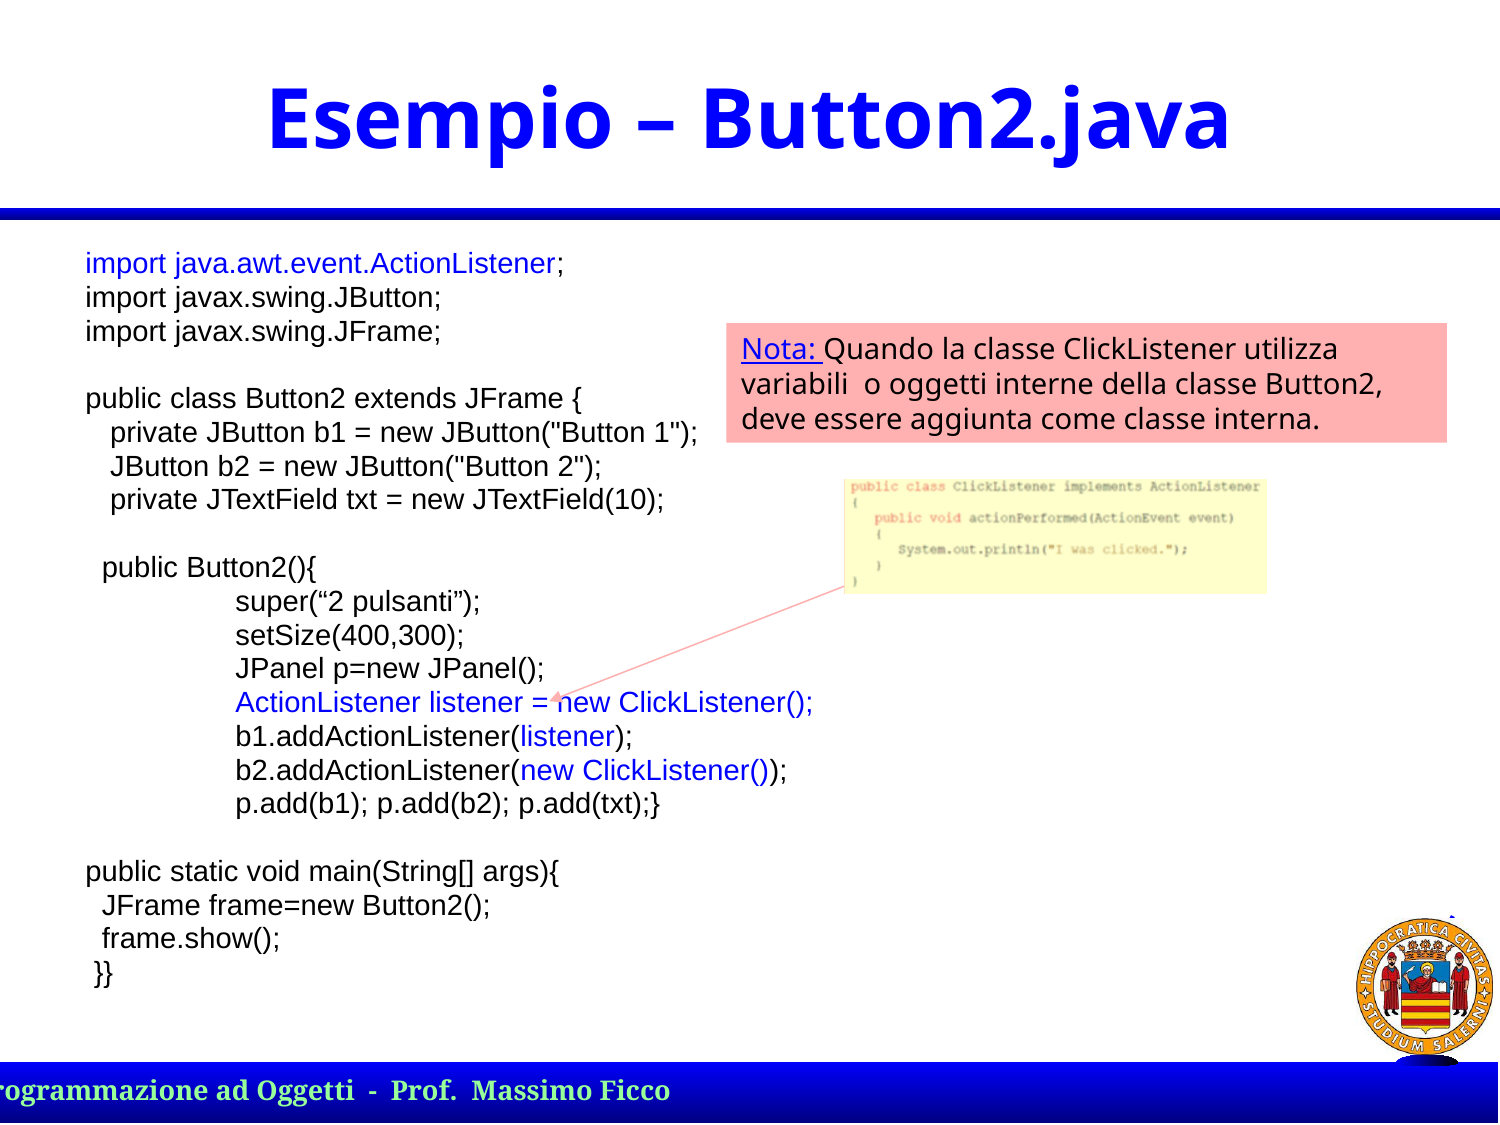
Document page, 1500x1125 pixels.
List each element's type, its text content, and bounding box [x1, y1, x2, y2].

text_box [548, 585, 845, 702]
list import java.awt.event.ActionListener; import javax.swing.JButton; import javax.swing.JFrame; public class Button2 extends JFrame { private JButton b1 = new JButton("Button 1"); JButton b2 = new JButton("Button 2"); private JTextField txt = new JTextField(10); public Button2(){ super(“2 pulsanti”); setSize(400,300); JPanel p=new JPanel(); ActionListener listener = new ClickListener(); b1.addActionListener(listener); b2.addActionListener(new ClickListener()); p.add(b1); p.add(b2); p.add(txt);} public static void main(String[] args){ JFrame frame=new Button2(); frame.show(); }} [70, 243, 1434, 1044]
text_box Nota: Quando la classe ClickListener utilizza variabili o oggetti interne della classe Button2, deve essere aggiunta come classe interna. [726, 323, 1447, 443]
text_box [844, 479, 1268, 594]
picture [1356, 918, 1493, 1055]
title Esempio – Button2.java [0, 21, 1500, 210]
